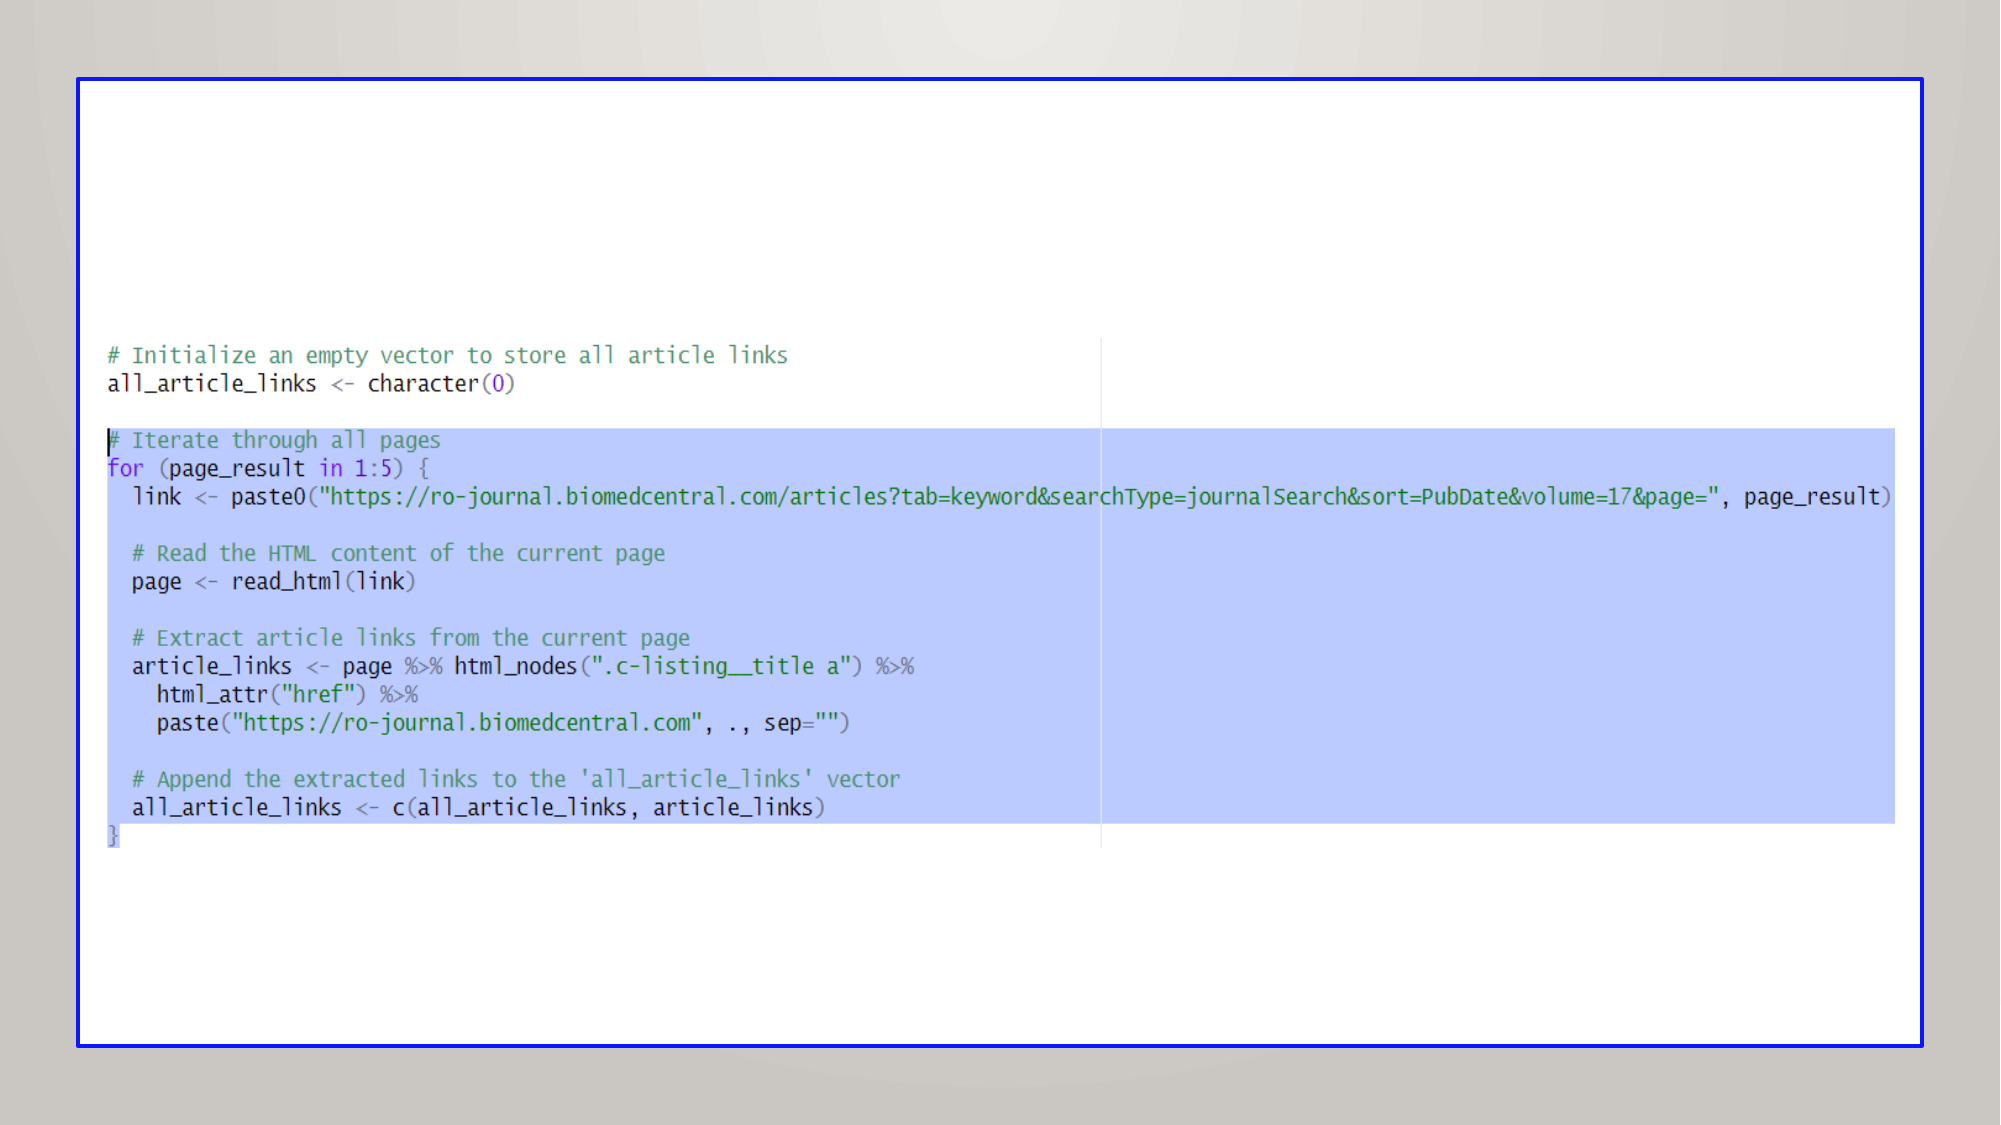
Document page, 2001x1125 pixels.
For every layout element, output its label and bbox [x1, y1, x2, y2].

picture [0, 1006, 2000, 1125]
text_box [0, 0, 2000, 1004]
text_box [77, 77, 1923, 1004]
list [105, 338, 1895, 848]
